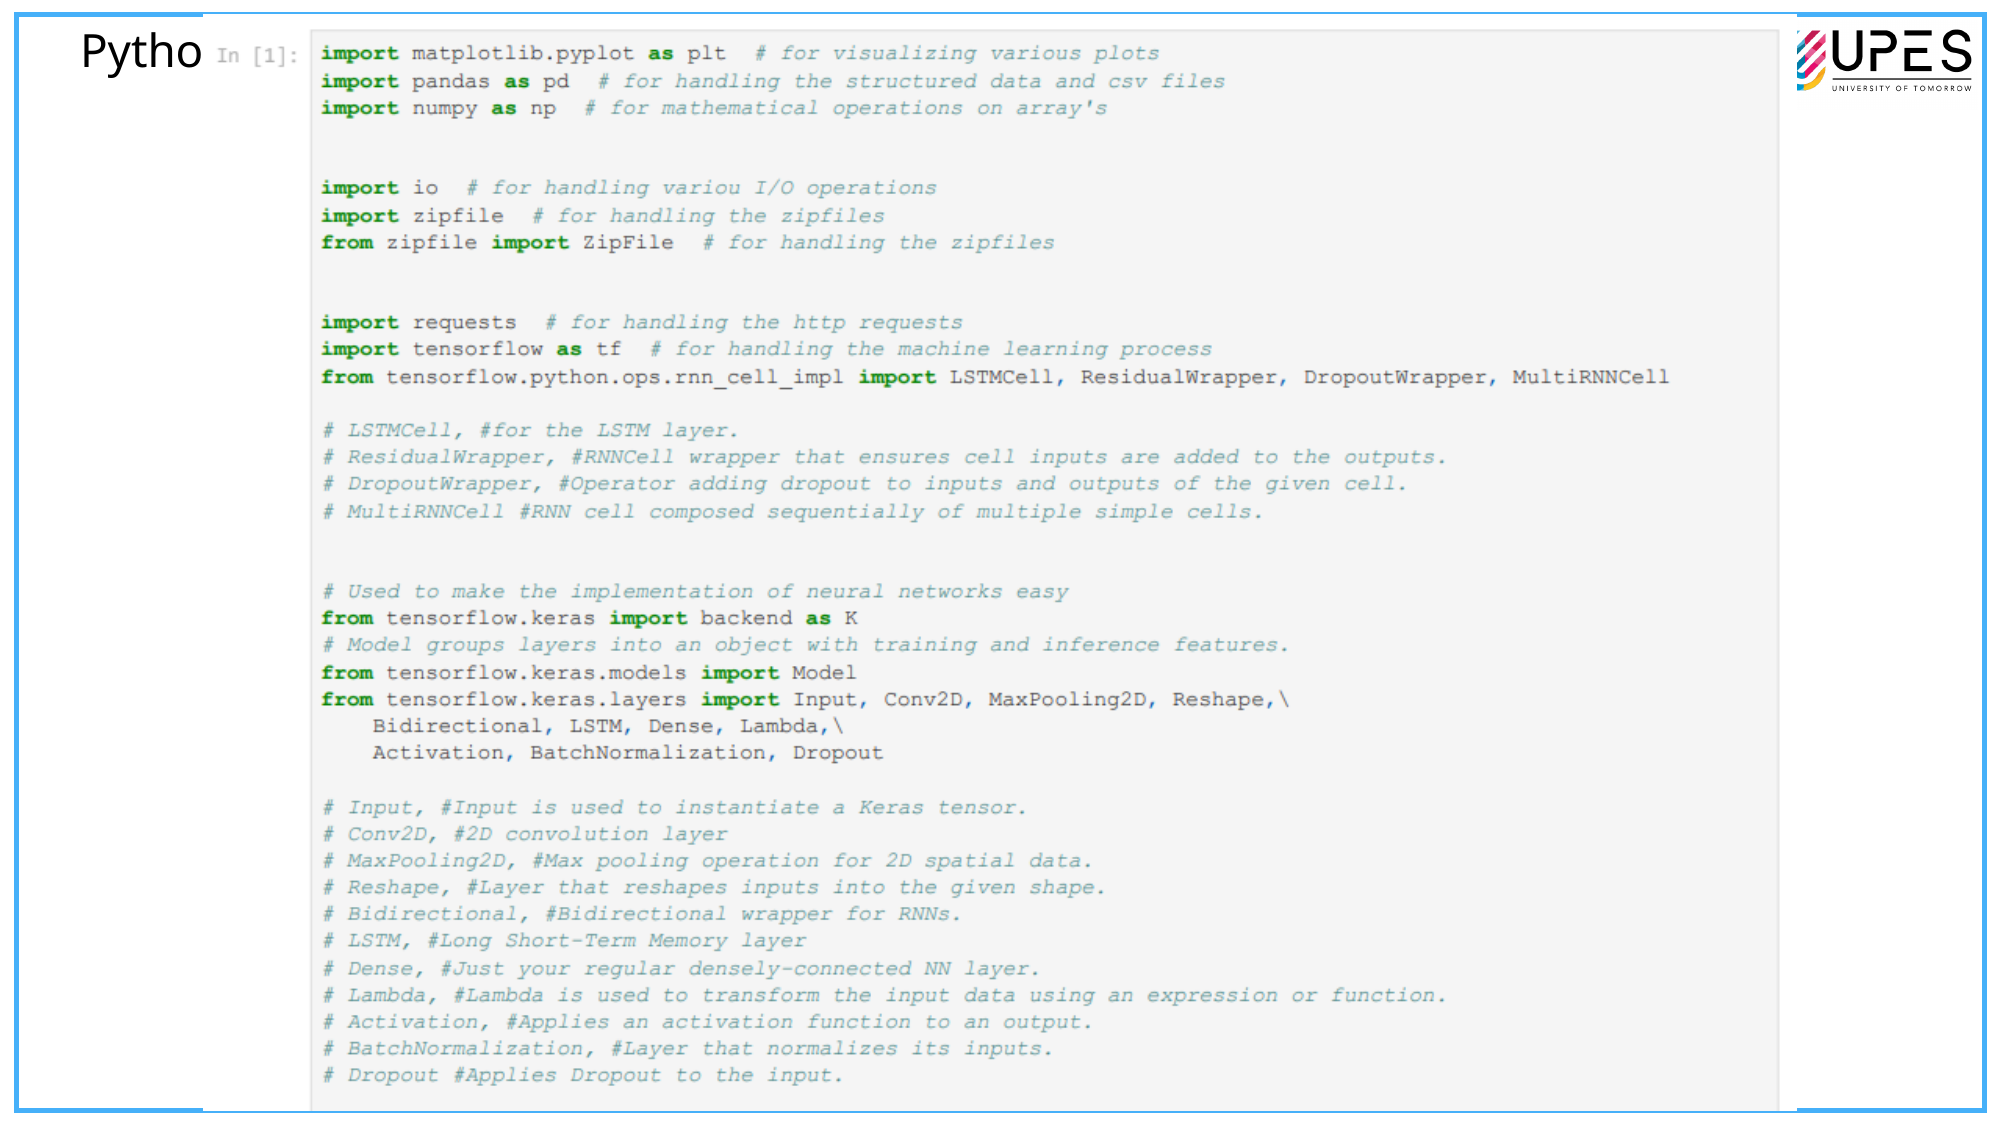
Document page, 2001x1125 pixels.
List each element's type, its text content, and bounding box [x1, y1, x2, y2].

picture [203, 14, 1978, 1111]
text_box Python Libraries Used: [64, 6, 1095, 92]
